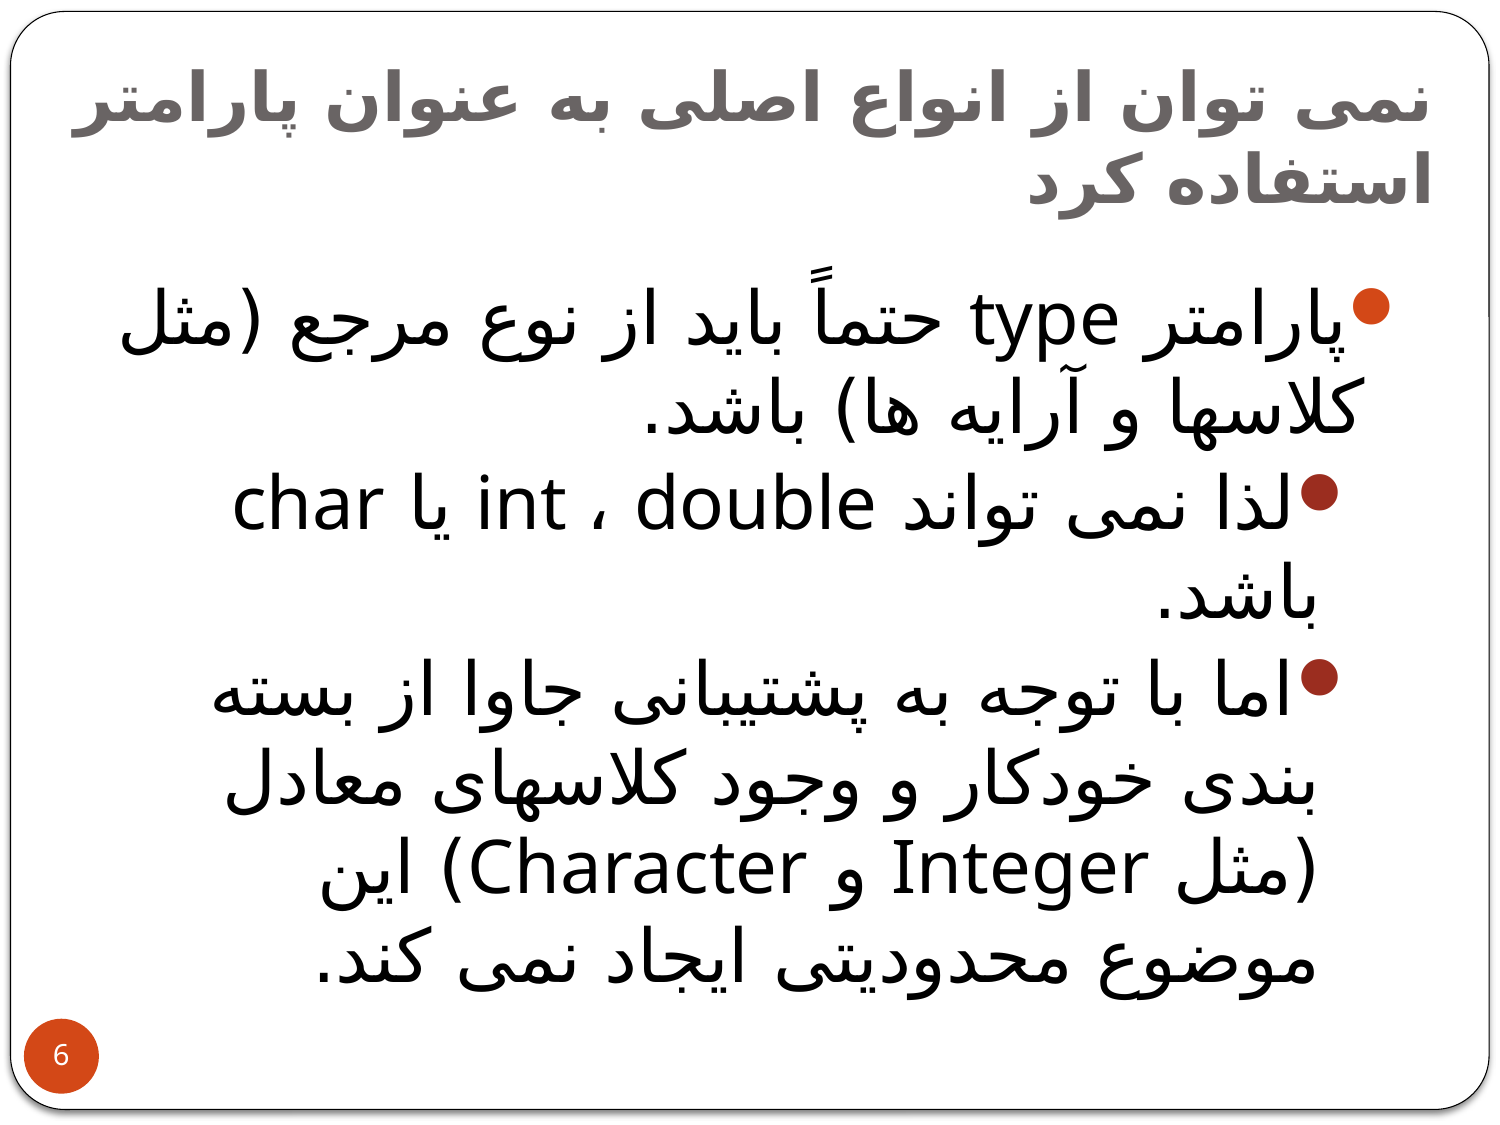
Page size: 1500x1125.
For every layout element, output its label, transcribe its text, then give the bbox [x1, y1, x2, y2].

title نمی توان از انواع اصلی به عنوان پارامتر استفاده کرد [0, 45, 1450, 233]
slide_number 6 [23, 1018, 99, 1094]
list پارامتر type حتماً باید از نوع مرجع (مثل کلاسها و آرایه ها) باشد. لذا نمی تواند int ، double یا char باشد. اما با توجه به پشتیبانی جاوا از بسته بندی خودکار و وجود کلاسهای معادل (مثل Integer و Character) این موضوع محدودیتی ایجاد نمی کند. [75, 262, 1425, 1006]
